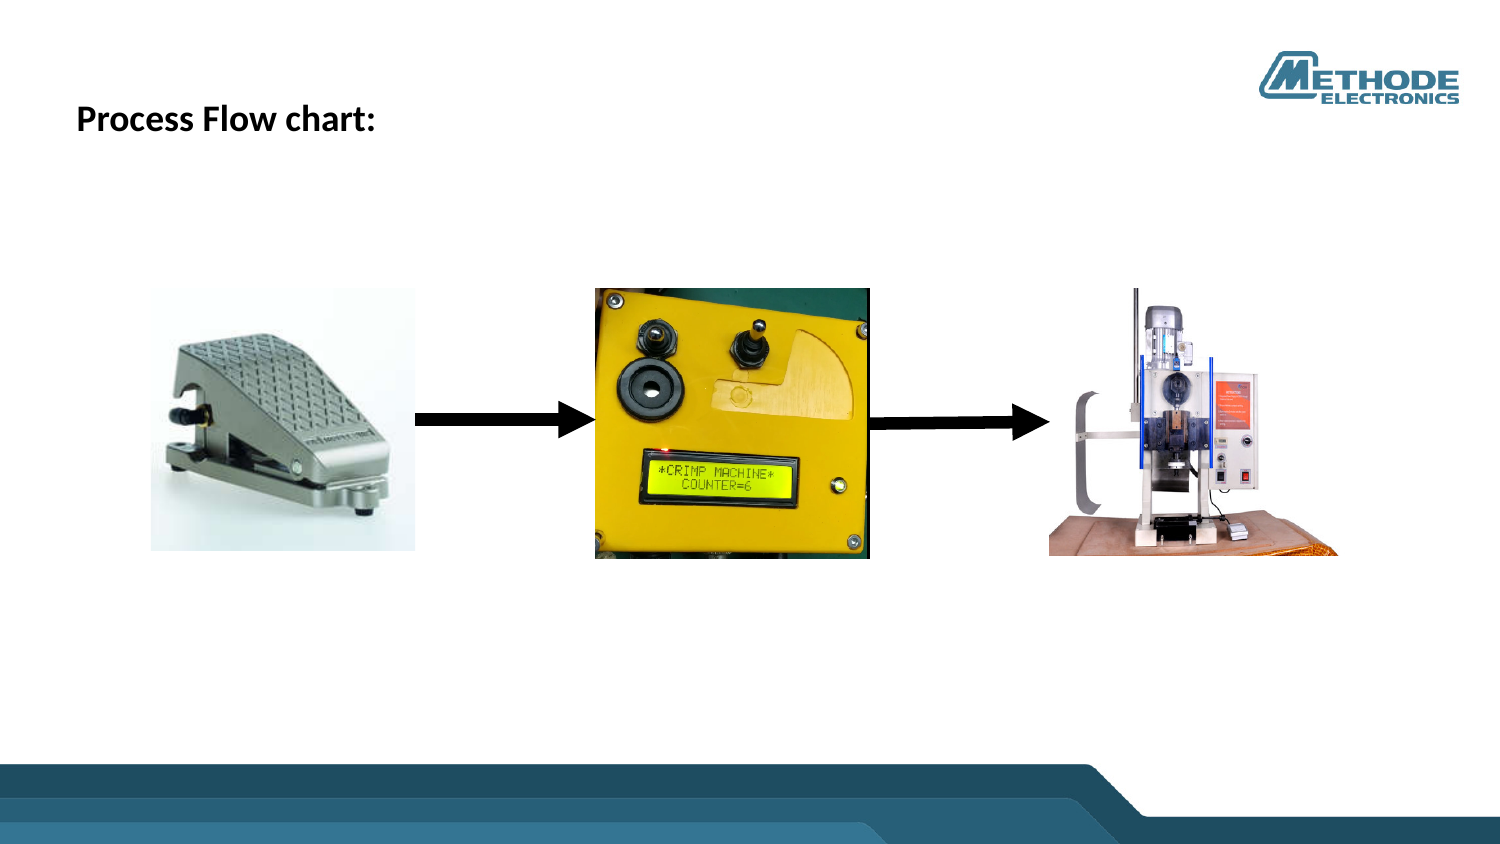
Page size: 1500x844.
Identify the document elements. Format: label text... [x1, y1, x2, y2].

picture [0, 0, 1500, 844]
text_box Process Flow chart: [61, 86, 392, 147]
